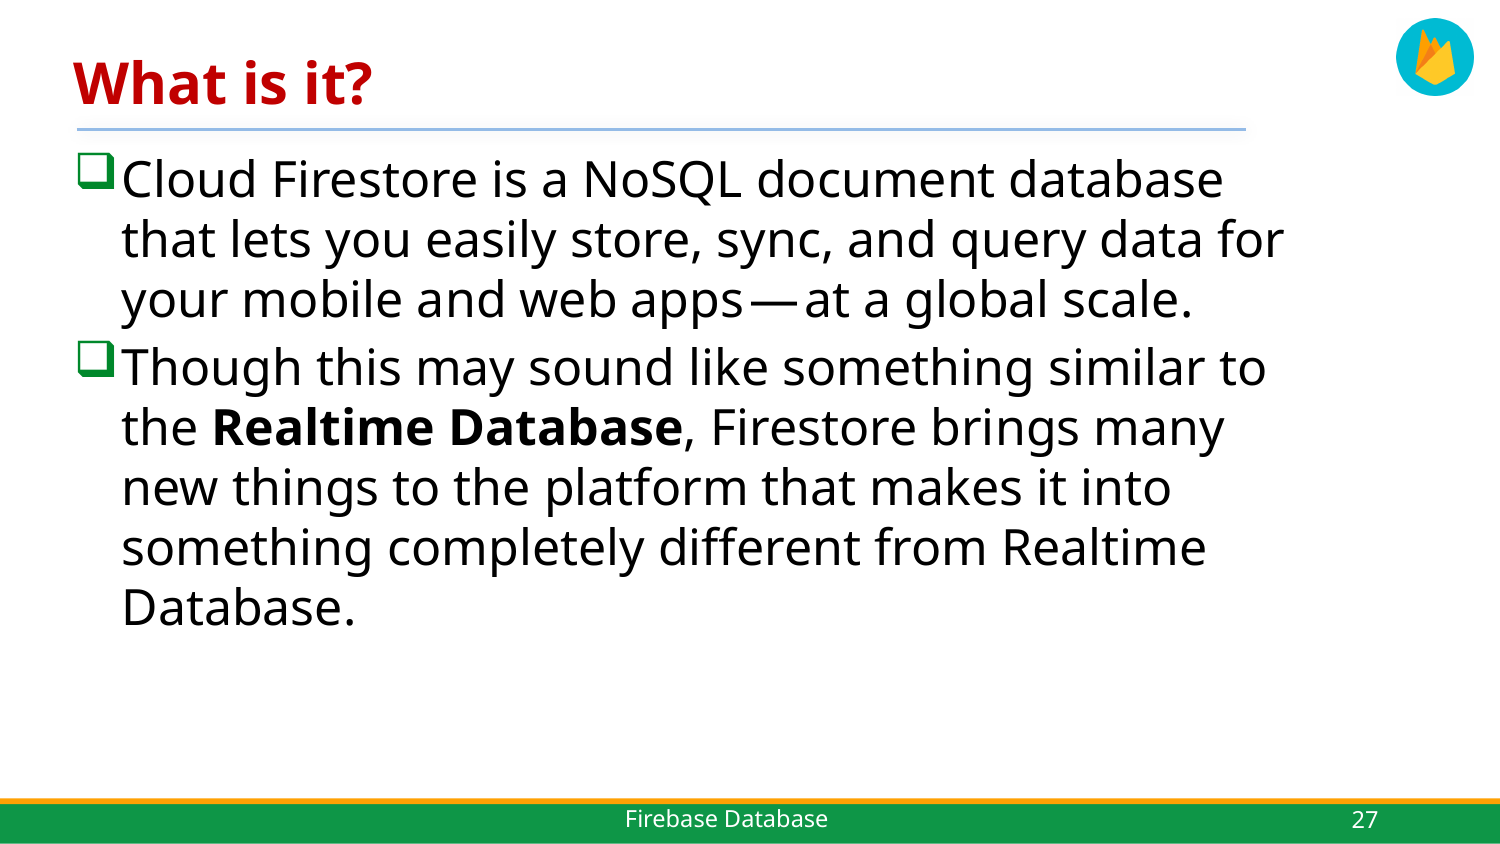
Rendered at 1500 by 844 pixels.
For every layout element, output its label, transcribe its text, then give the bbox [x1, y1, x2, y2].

title What is it? [64, 0, 1341, 126]
slide_number 27 [1074, 799, 1388, 844]
list Cloud Firestore is a NoSQL document database that lets you easily store, sync, and query data for your mobile and web apps — at a global scale. Though this may sound like something similar to the Realtime Database, Firestore brings many new things to the platform that makes it into something completely different from Realtime Database. [64, 137, 1341, 844]
picture [1396, 18, 1474, 96]
footer Firebase Database [527, 802, 927, 843]
